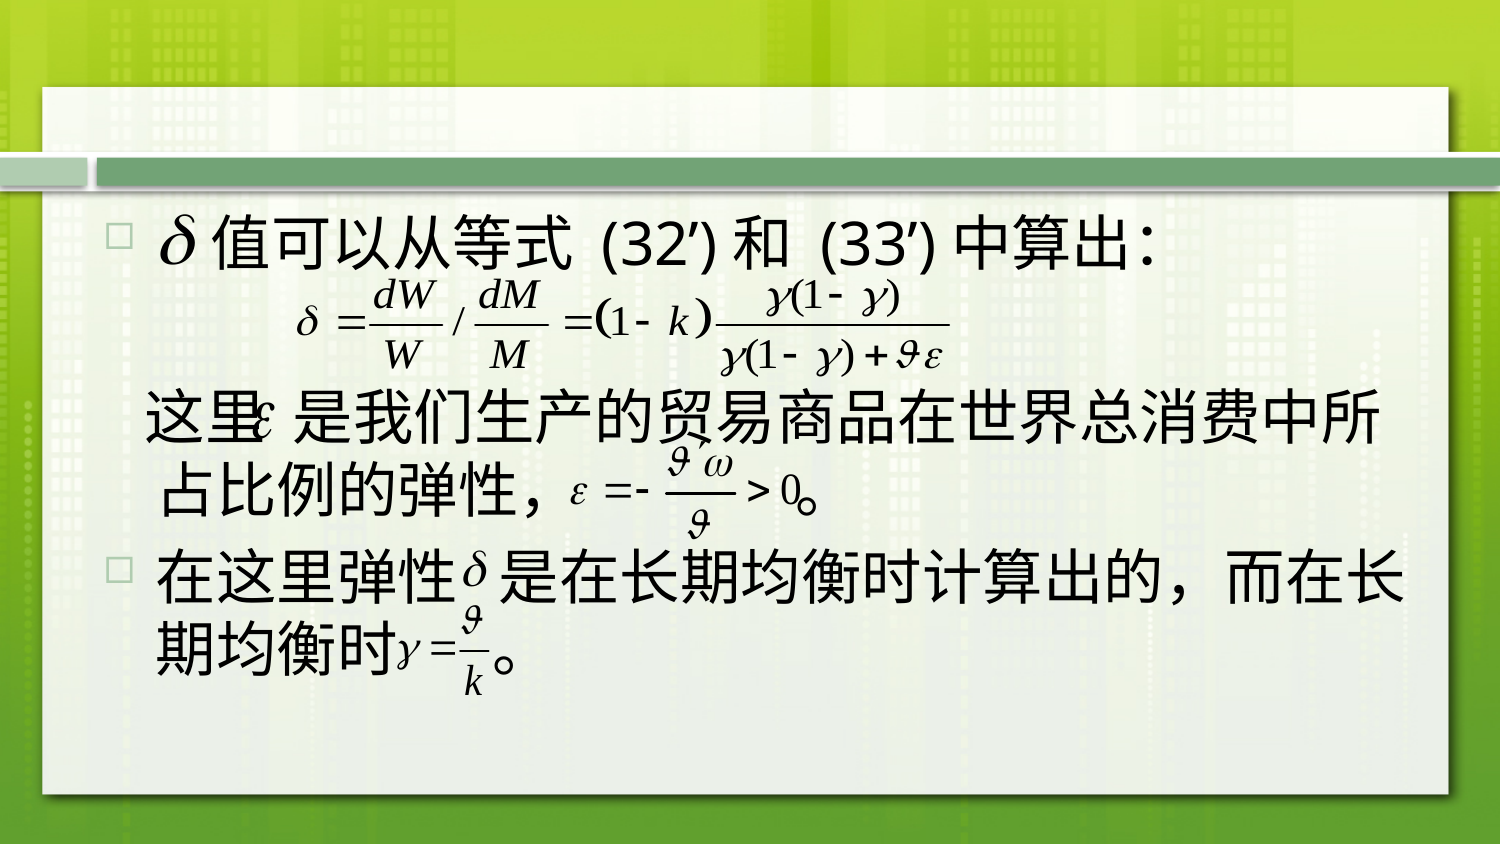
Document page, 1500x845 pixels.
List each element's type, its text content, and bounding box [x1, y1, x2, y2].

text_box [288, 268, 958, 386]
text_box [241, 386, 290, 458]
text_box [562, 433, 809, 550]
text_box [389, 592, 496, 706]
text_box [454, 539, 502, 600]
picture [0, 192, 1500, 844]
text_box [147, 198, 219, 283]
picture [0, 0, 1500, 151]
list 值可以从等式 (32’)和 (33’)中算出： 这里 是我们生产的贸易商品在世界总消费中所占比例的弹性， 。 在这里弹性 是在长期均衡时计算出的，而在长期均衡时 。 [88, 197, 1426, 751]
